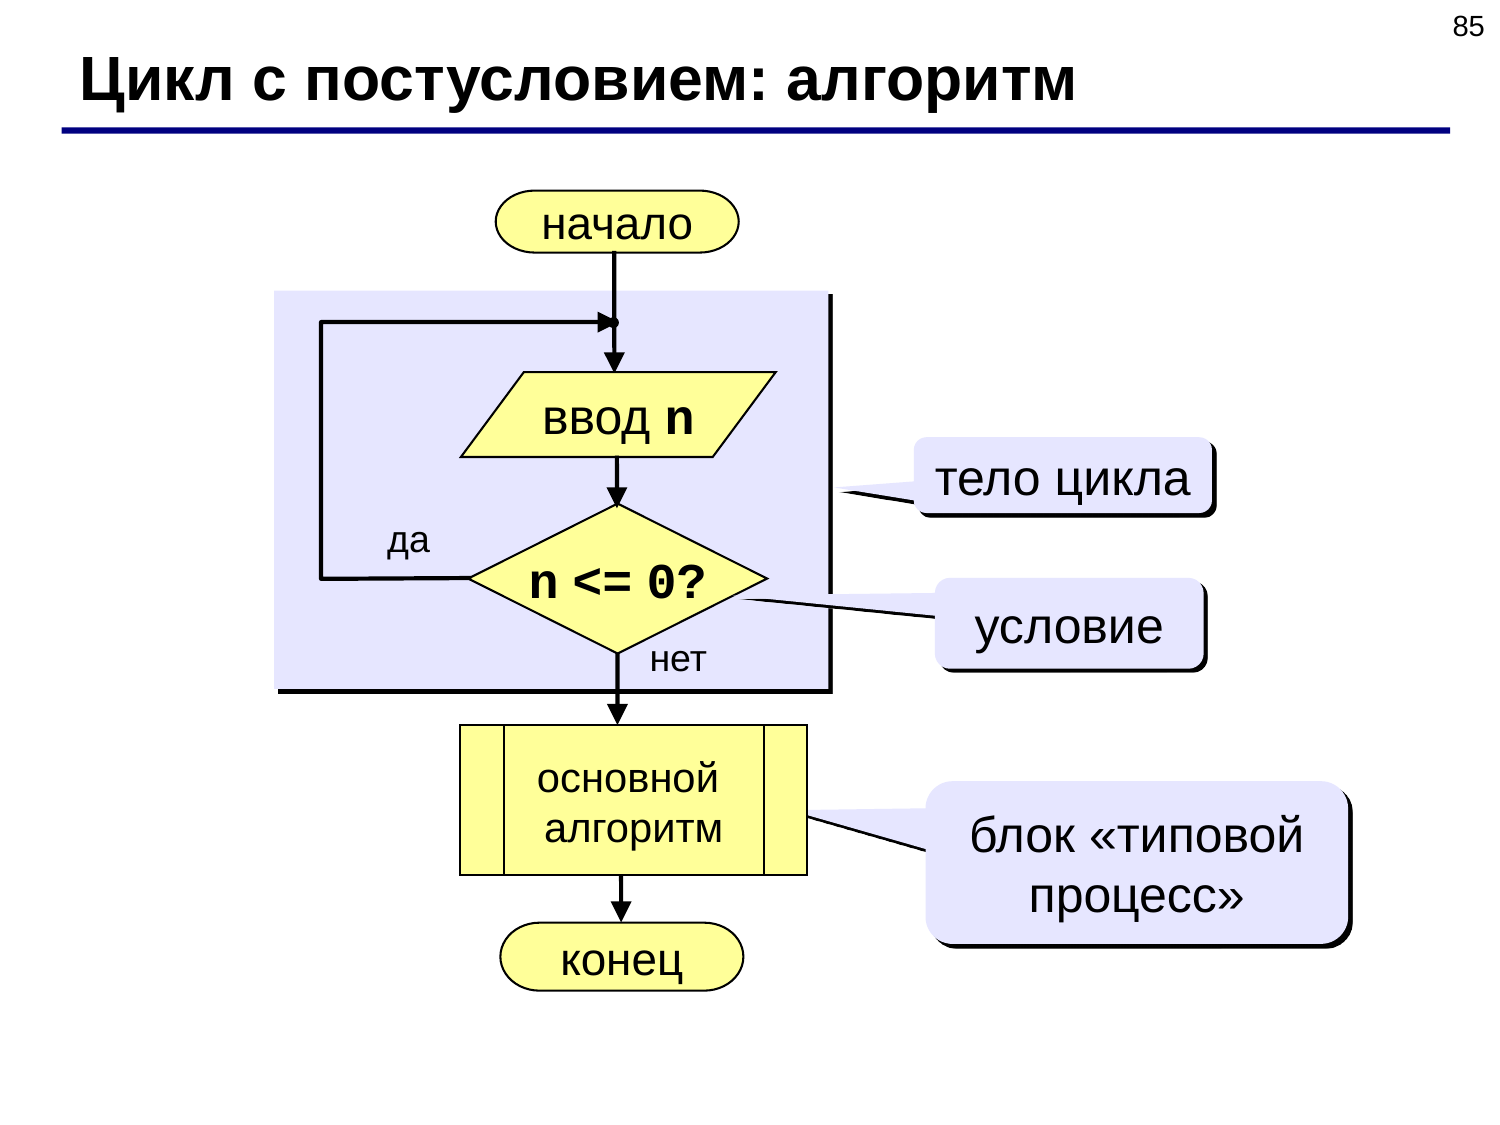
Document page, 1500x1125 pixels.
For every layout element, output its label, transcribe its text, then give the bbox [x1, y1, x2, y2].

text_box [606, 455, 628, 509]
text_box основной алгоритм [460, 725, 808, 876]
text_box [654, 246, 766, 324]
text_box [618, 596, 829, 689]
text_box [604, 331, 625, 372]
text_box конец [500, 922, 744, 991]
text_box условие [732, 577, 1204, 669]
text_box [607, 652, 628, 725]
text_box блок «типовой процесс» [808, 781, 1349, 944]
text_box [615, 290, 829, 595]
text_box n <= 0? [469, 504, 768, 654]
text_box начало [495, 190, 739, 253]
text_box нет [622, 625, 735, 687]
text_box Цикл с постусловием: алгоритм [64, 31, 1401, 121]
text_box [274, 290, 617, 689]
text_box [320, 311, 619, 579]
text_box ввод n [460, 372, 776, 457]
slide_number 85 [1149, 0, 1500, 79]
text_box [610, 876, 632, 923]
text_box тело цикла [833, 437, 1212, 514]
